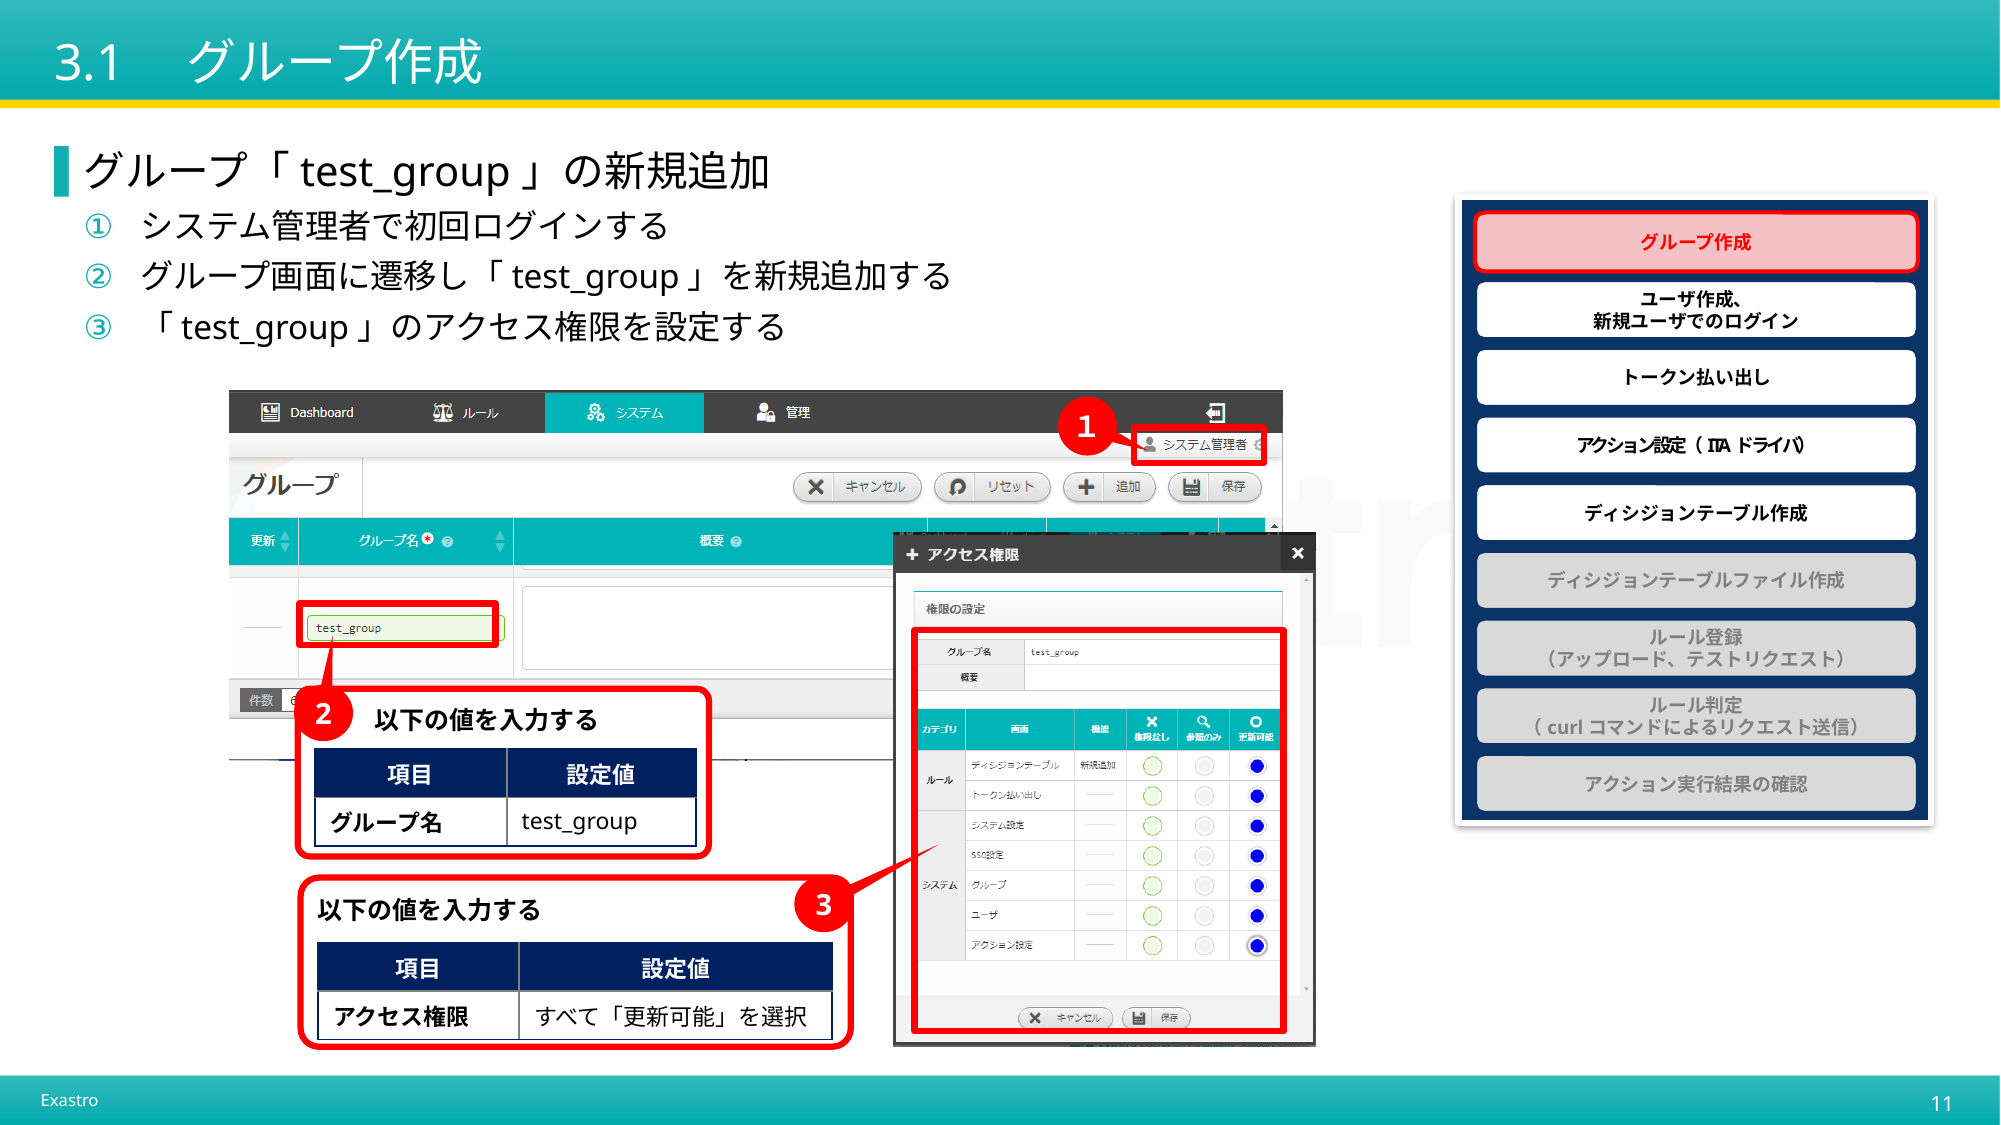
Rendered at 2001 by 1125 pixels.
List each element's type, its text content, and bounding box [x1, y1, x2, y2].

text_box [1458, 196, 1932, 824]
table_header 項目 [319, 944, 518, 990]
table_header 設定値 [520, 944, 831, 990]
table_cell アクセス権限 [319, 992, 518, 1039]
table_header 項目 [316, 769, 506, 797]
table_header 設定値 [508, 769, 695, 797]
picture [0, 0, 2000, 1125]
text_box 以下の値を入力する [300, 877, 851, 1047]
title 3.1 グループ作成 [39, 18, 1961, 96]
table_cell test_group [508, 798, 695, 845]
text_box 以下の値を入力する [297, 769, 709, 857]
table_cell すべて「更新可能」を選択 [520, 992, 831, 1039]
table_cell グループ名 [316, 798, 506, 845]
text_box 3 [794, 867, 888, 933]
list グループ「test_group」の新規追加 システム管理者で初回ログインする グループ画面に遷移し「test_group」を新規追加する 「test_group」のアクセス権限を設定する [39, 137, 1961, 1059]
